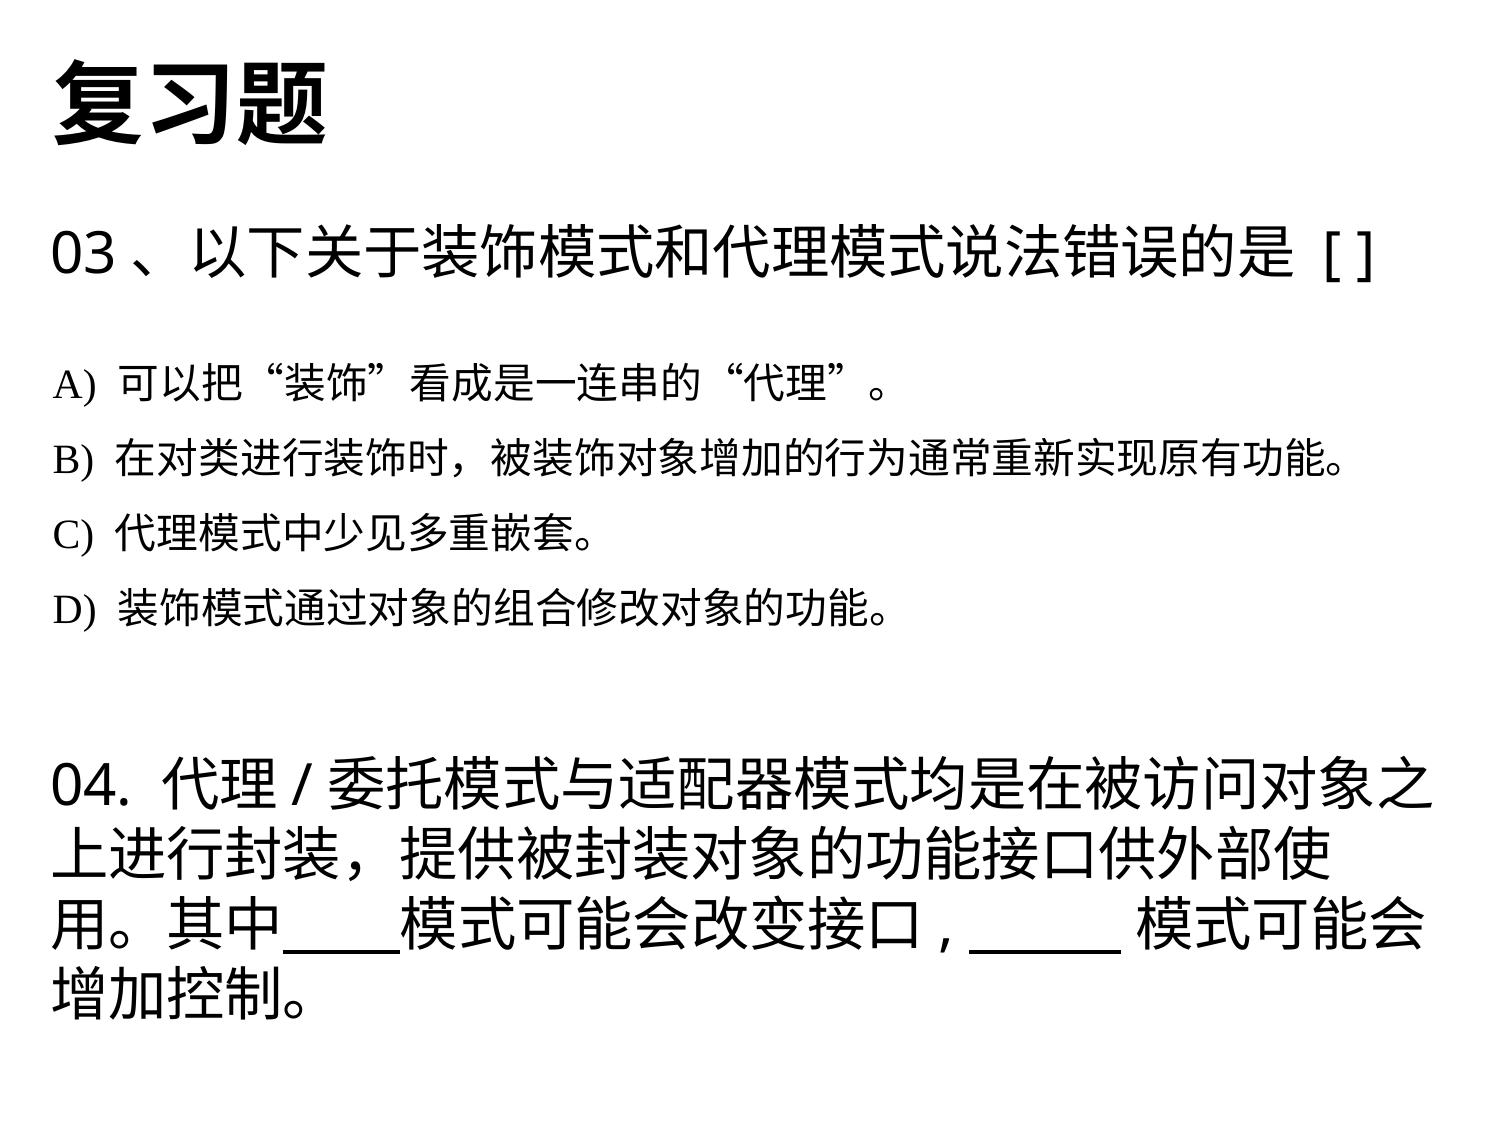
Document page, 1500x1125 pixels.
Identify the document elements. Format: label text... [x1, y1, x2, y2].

text_box 04. 代理/委托模式与适配器模式均是在被访问对象之上进行封装，提供被封装对象的功能接口供外部使用。其中 模式可能会改变接口, 模式可能会增加控制。 [35, 739, 1459, 1035]
text_box A) 可以把“装饰”看成是一连串的“代理”。 B) 在对类进行装饰时，被装饰对象增加的行为通常重新实现原有功能。 C) 代理模式中少见多重嵌套。 D) 装饰模式通过对象的组合修改对象的功能。 [38, 323, 1500, 639]
text_box 复习题 [38, 51, 1332, 178]
text_box 03、以下关于装饰模式和代理模式说法错误的是 [ ] [35, 207, 1500, 293]
